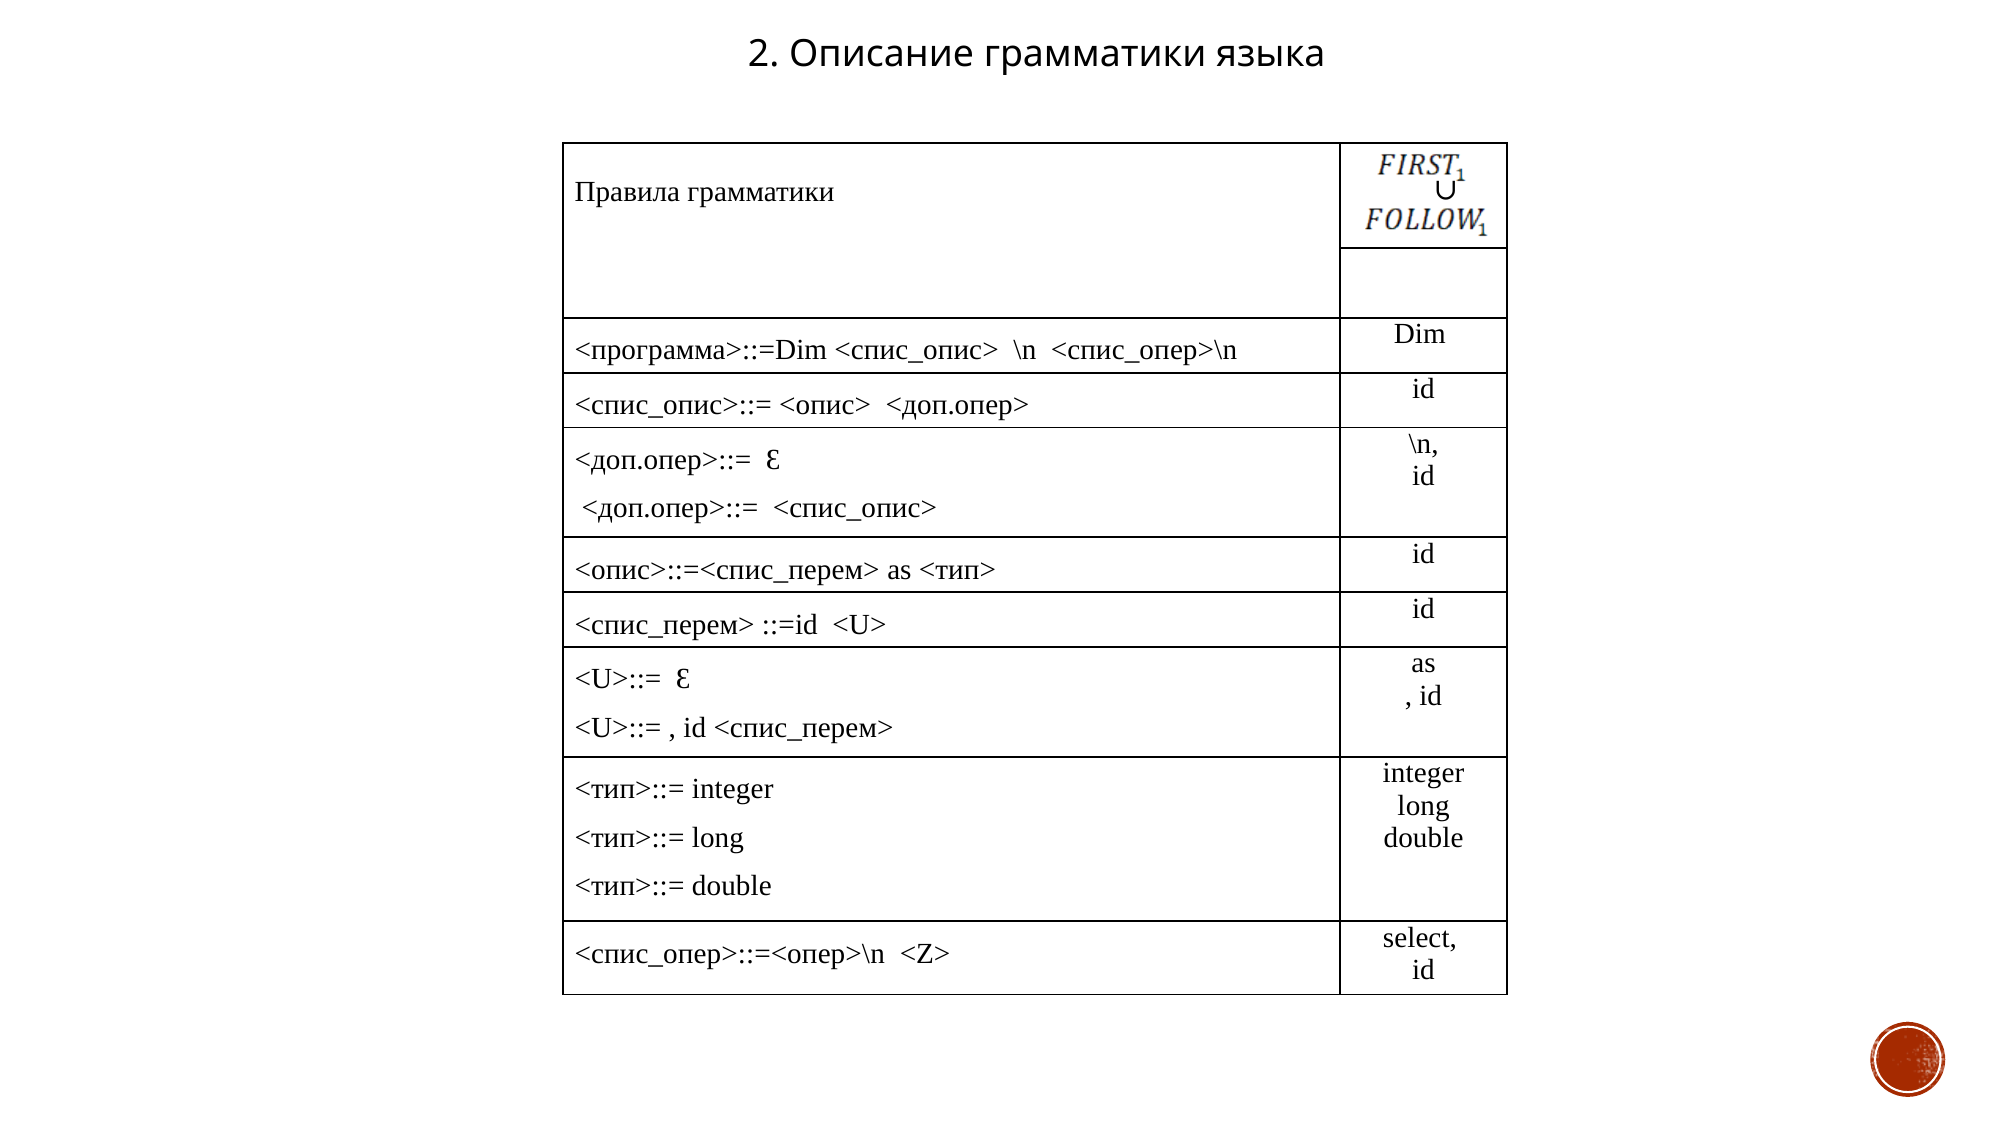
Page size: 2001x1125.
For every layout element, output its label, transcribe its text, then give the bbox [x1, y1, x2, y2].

table_cell \n, id [1341, 428, 1506, 536]
picture [1365, 148, 1469, 183]
table_cell <тип>::= integer <тип>::= long <тип>::= double [564, 758, 1339, 920]
table_cell [1341, 249, 1506, 317]
table_header ∪ [1341, 144, 1506, 247]
table_cell <опис>::=<спис_перем> as <тип> [564, 538, 1339, 591]
table_cell <спис_опис>::= <опис> <доп.опер> [564, 374, 1339, 427]
text_box 2. Описание грамматики языка [583, 21, 1417, 81]
table_cell <U>::= Ɛ <U>::= , id <спис_перем> [564, 648, 1339, 756]
table_cell select, id [1341, 922, 1506, 994]
table_cell id [1341, 538, 1506, 591]
table_cell as , id [1341, 648, 1506, 756]
table_cell <спис_перем> ::=id <U> [564, 593, 1339, 646]
table_cell id [1341, 374, 1506, 427]
table_cell <программа>::=Dim <спис_опис> \n <спис_опер>\n [564, 319, 1339, 372]
table_cell <спис_опер>::=<опер>\n <Z> [564, 922, 1339, 994]
table_cell Dim [1341, 319, 1506, 372]
picture [1365, 202, 1491, 238]
table_header Правила грамматики [564, 144, 1339, 317]
table_cell integer long double [1341, 758, 1506, 920]
table_cell id [1341, 593, 1506, 646]
table_cell <доп.опер>::= Ɛ <доп.опер>::= <спис_опис> [564, 428, 1339, 536]
